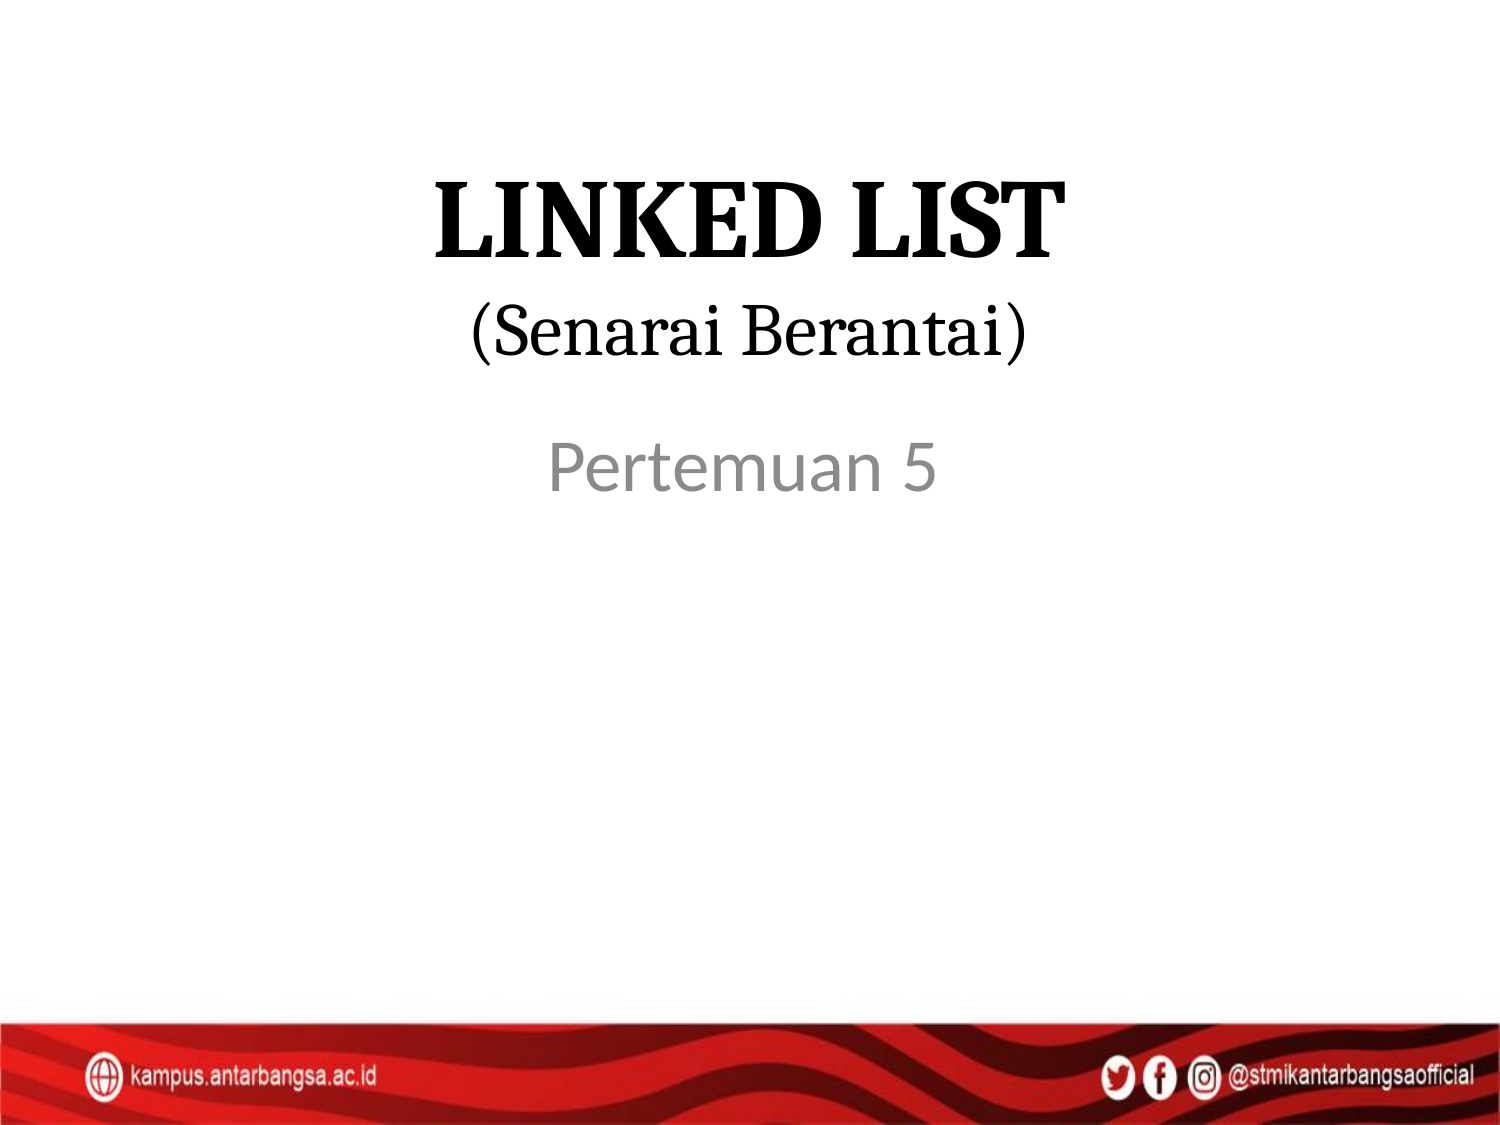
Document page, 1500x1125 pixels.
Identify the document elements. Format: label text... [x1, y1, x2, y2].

subtitle Pertemuan 5 [218, 408, 1269, 697]
title LINKED LIST (Senarai Berantai) [112, 137, 1388, 379]
picture [0, 0, 1500, 1125]
